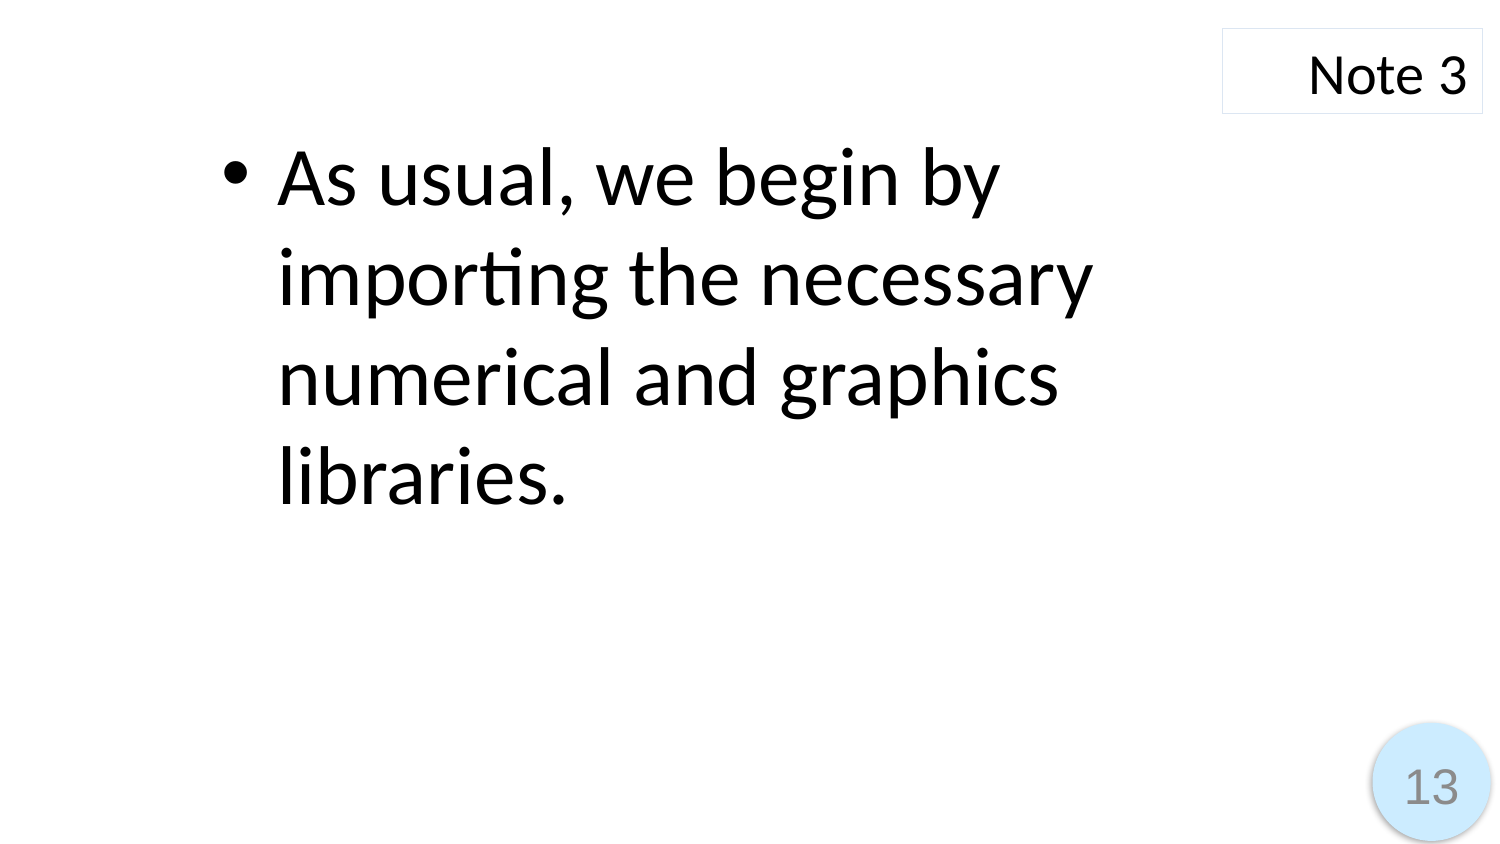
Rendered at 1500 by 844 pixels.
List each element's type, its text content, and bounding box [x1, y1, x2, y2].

list As usual, we begin by importing the necessary numerical and graphics libraries. [206, 114, 1235, 796]
text_box Note 3 [1222, 28, 1483, 114]
slide_number 13 [1372, 762, 1491, 807]
